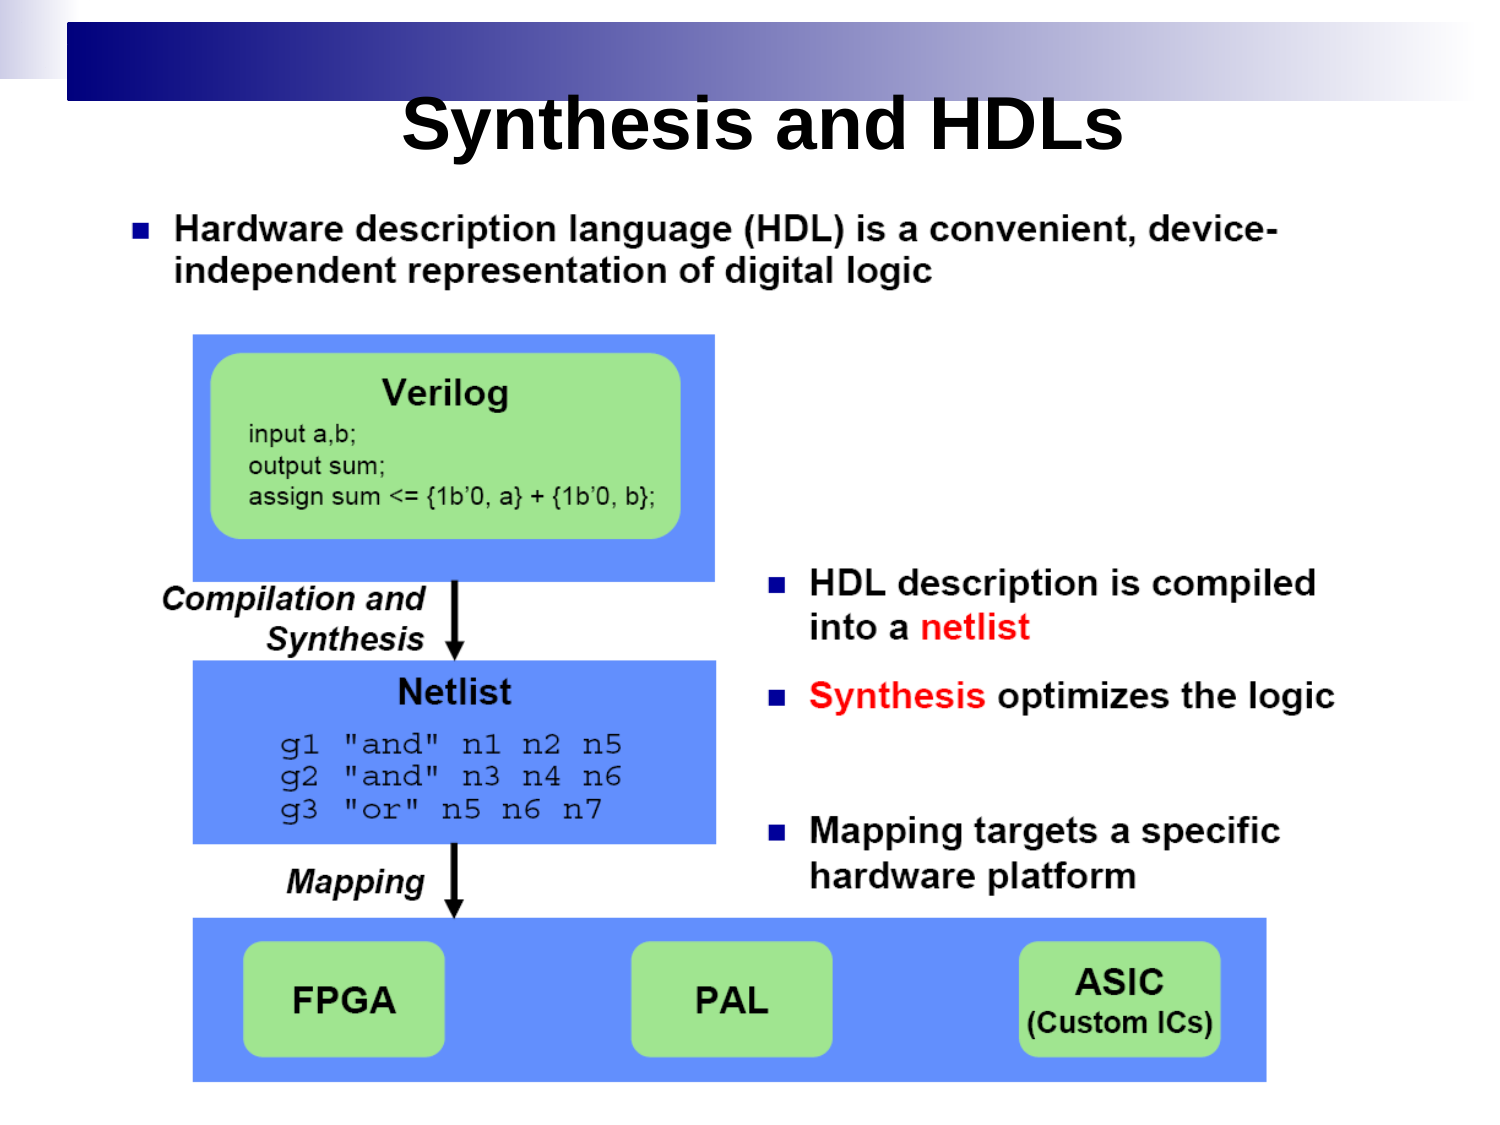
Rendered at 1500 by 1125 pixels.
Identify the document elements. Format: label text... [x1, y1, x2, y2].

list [111, 196, 1389, 1115]
title Synthesis and HDLs [88, 7, 1439, 233]
